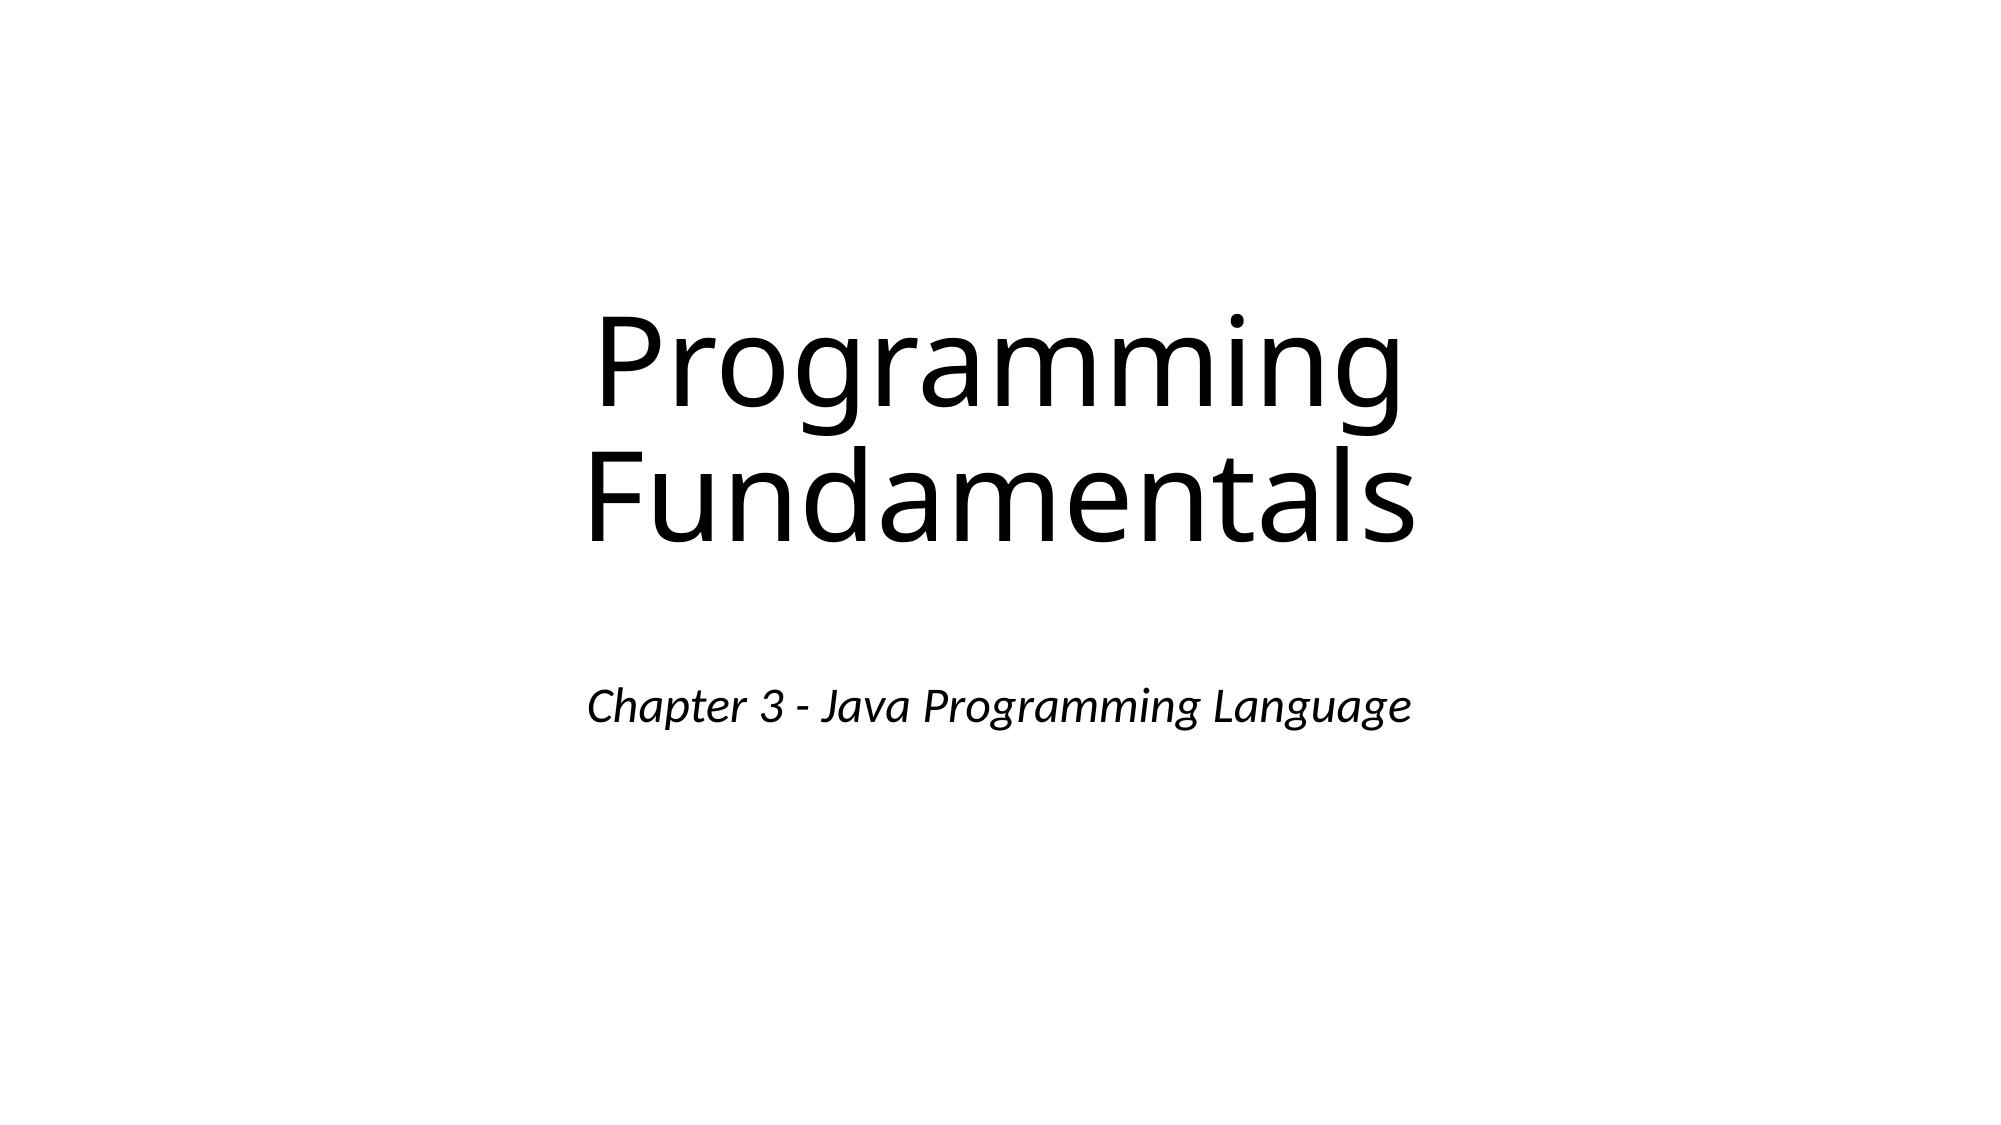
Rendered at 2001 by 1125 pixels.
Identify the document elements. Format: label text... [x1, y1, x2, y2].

subtitle Chapter 3 - Java Programming Language [249, 590, 1750, 863]
title Programming Fundamentals [249, 184, 1750, 576]
